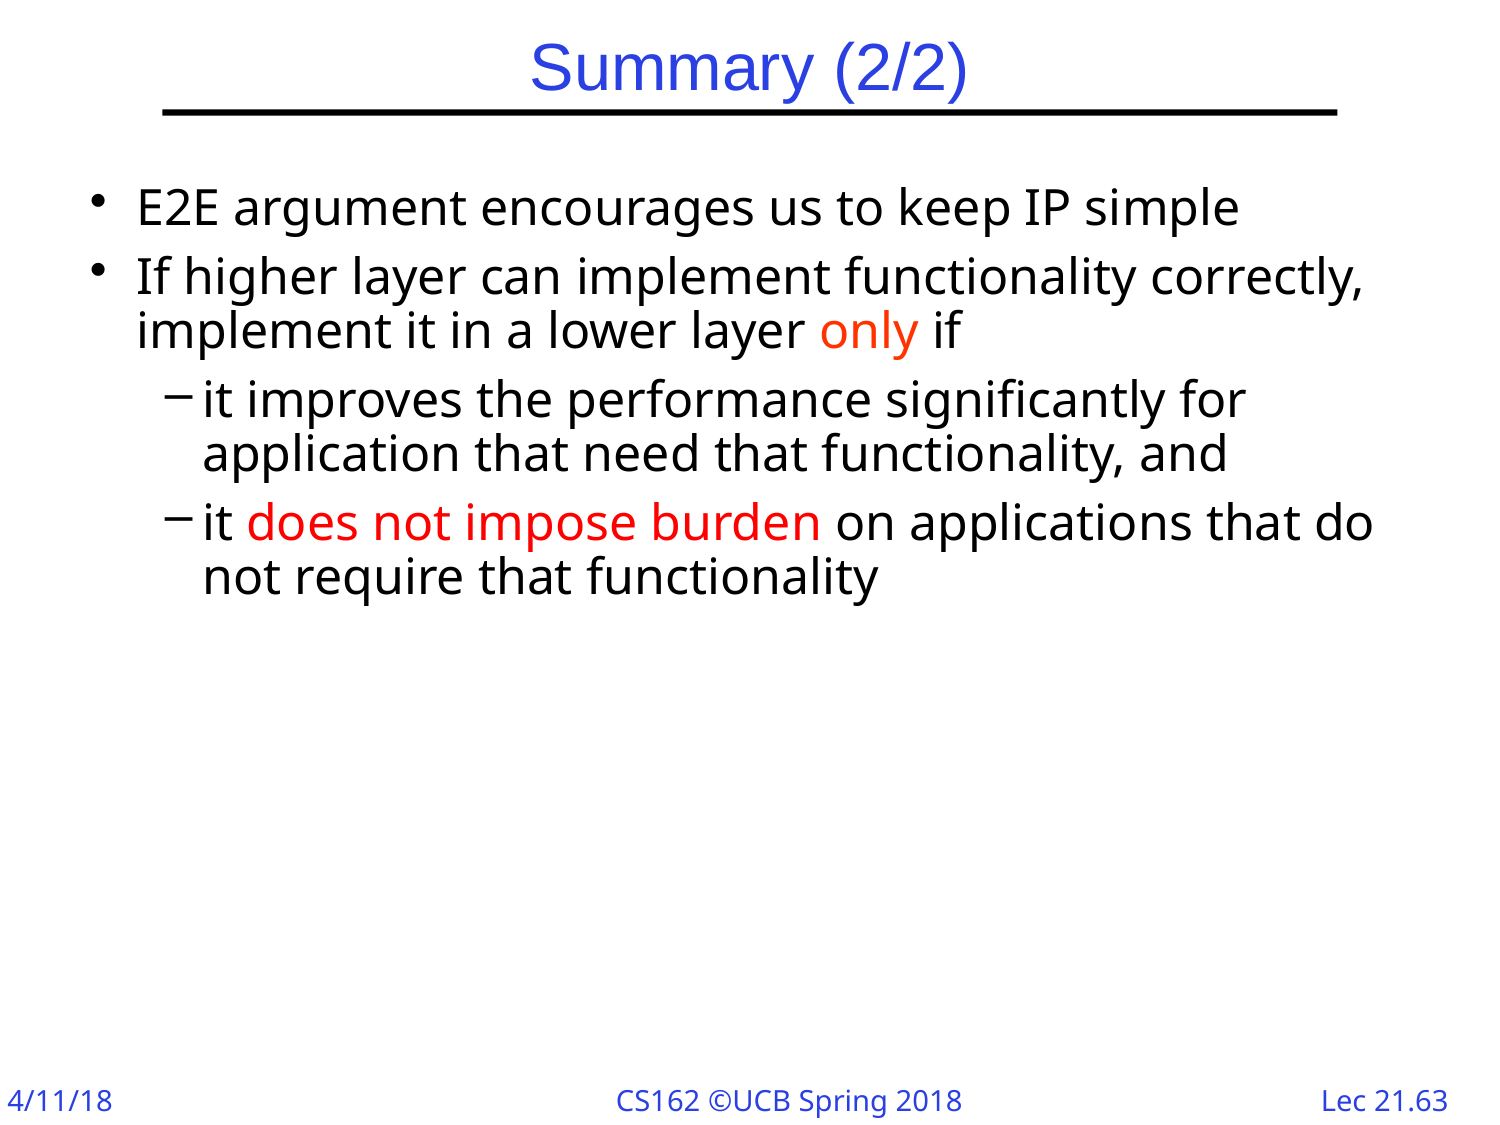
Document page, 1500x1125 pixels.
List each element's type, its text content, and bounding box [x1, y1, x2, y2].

list E2E argument encourages us to keep IP simple If higher layer can implement functionality correctly, implement it in a lower layer only if it improves the performance significantly for application that need that functionality, and it does not impose burden on applications that do not require that functionality [75, 174, 1425, 1000]
title Summary (2/2) [162, 24, 1338, 113]
